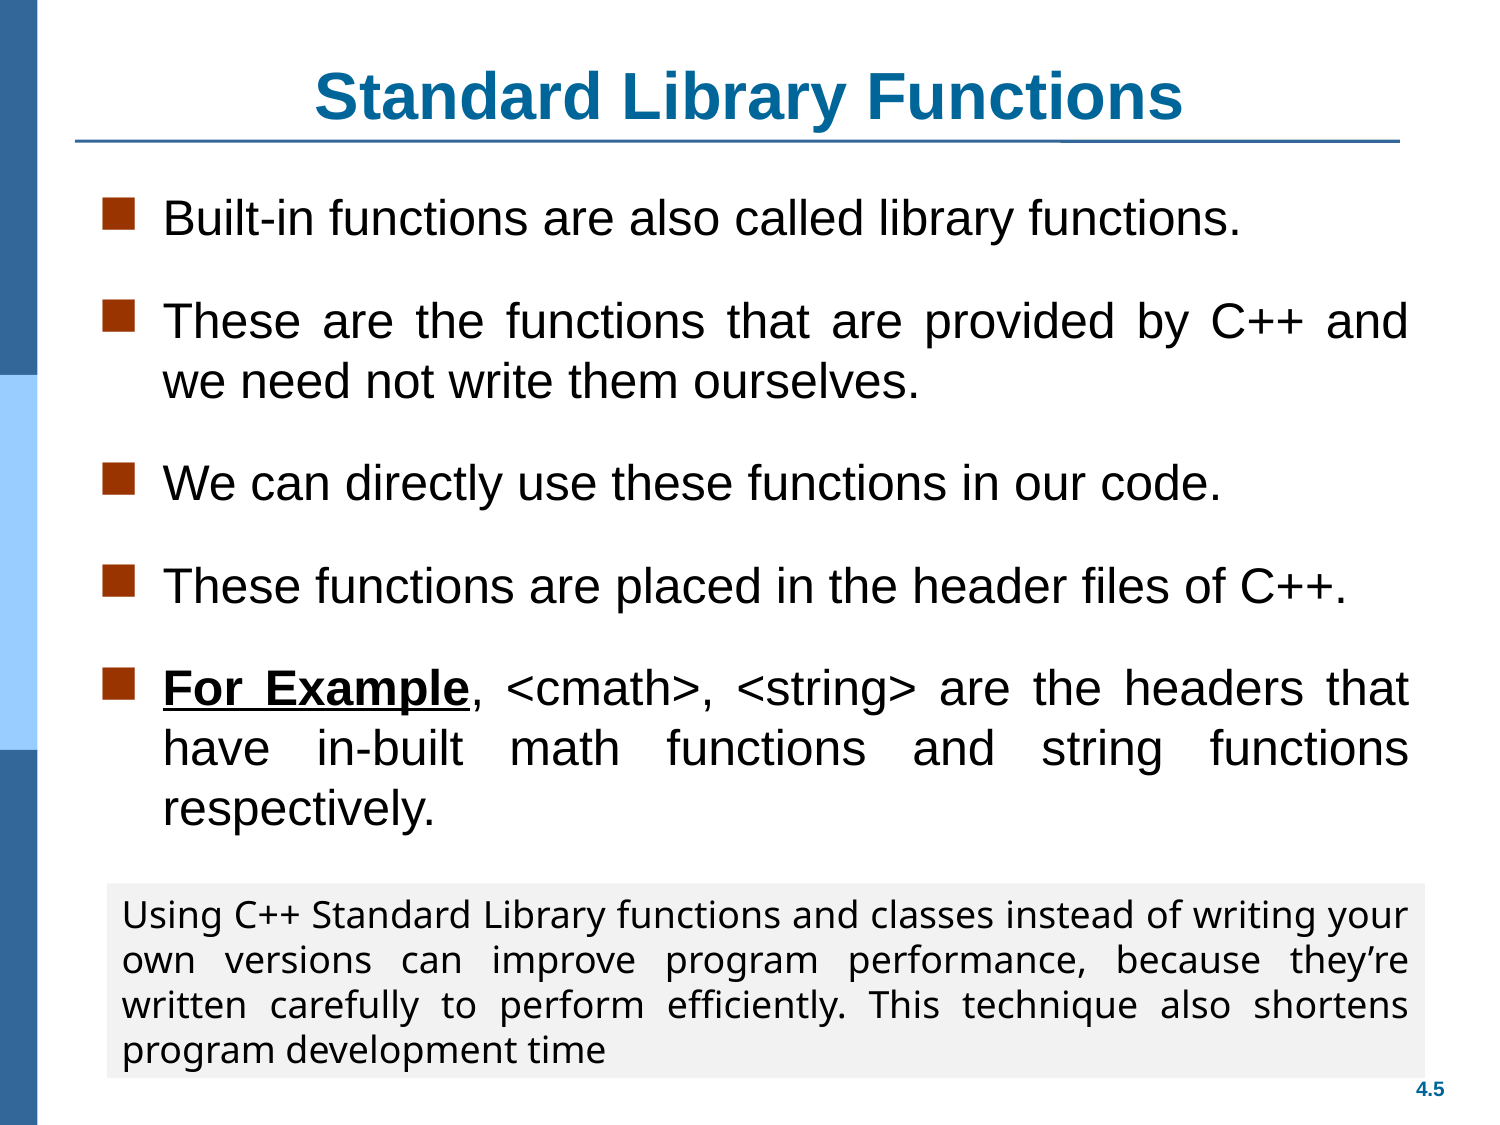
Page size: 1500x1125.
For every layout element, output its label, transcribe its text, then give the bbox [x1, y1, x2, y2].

title Standard Library Functions [75, 45, 1425, 141]
text_box Using C++ Standard Library functions and classes instead of writing your own versions can improve program performance, because they’re written carefully to perform efficiently. This technique also shortens program development time [106, 883, 1425, 1079]
list Built-in functions are also called library functions. These are the functions that are provided by C++ and we need not write them ourselves. We can directly use these functions in our code. These functions are placed in the header files of C++. For Example, <cmath>, <string> are the headers that have in-built math functions and string functions respectively. [91, 178, 1425, 812]
